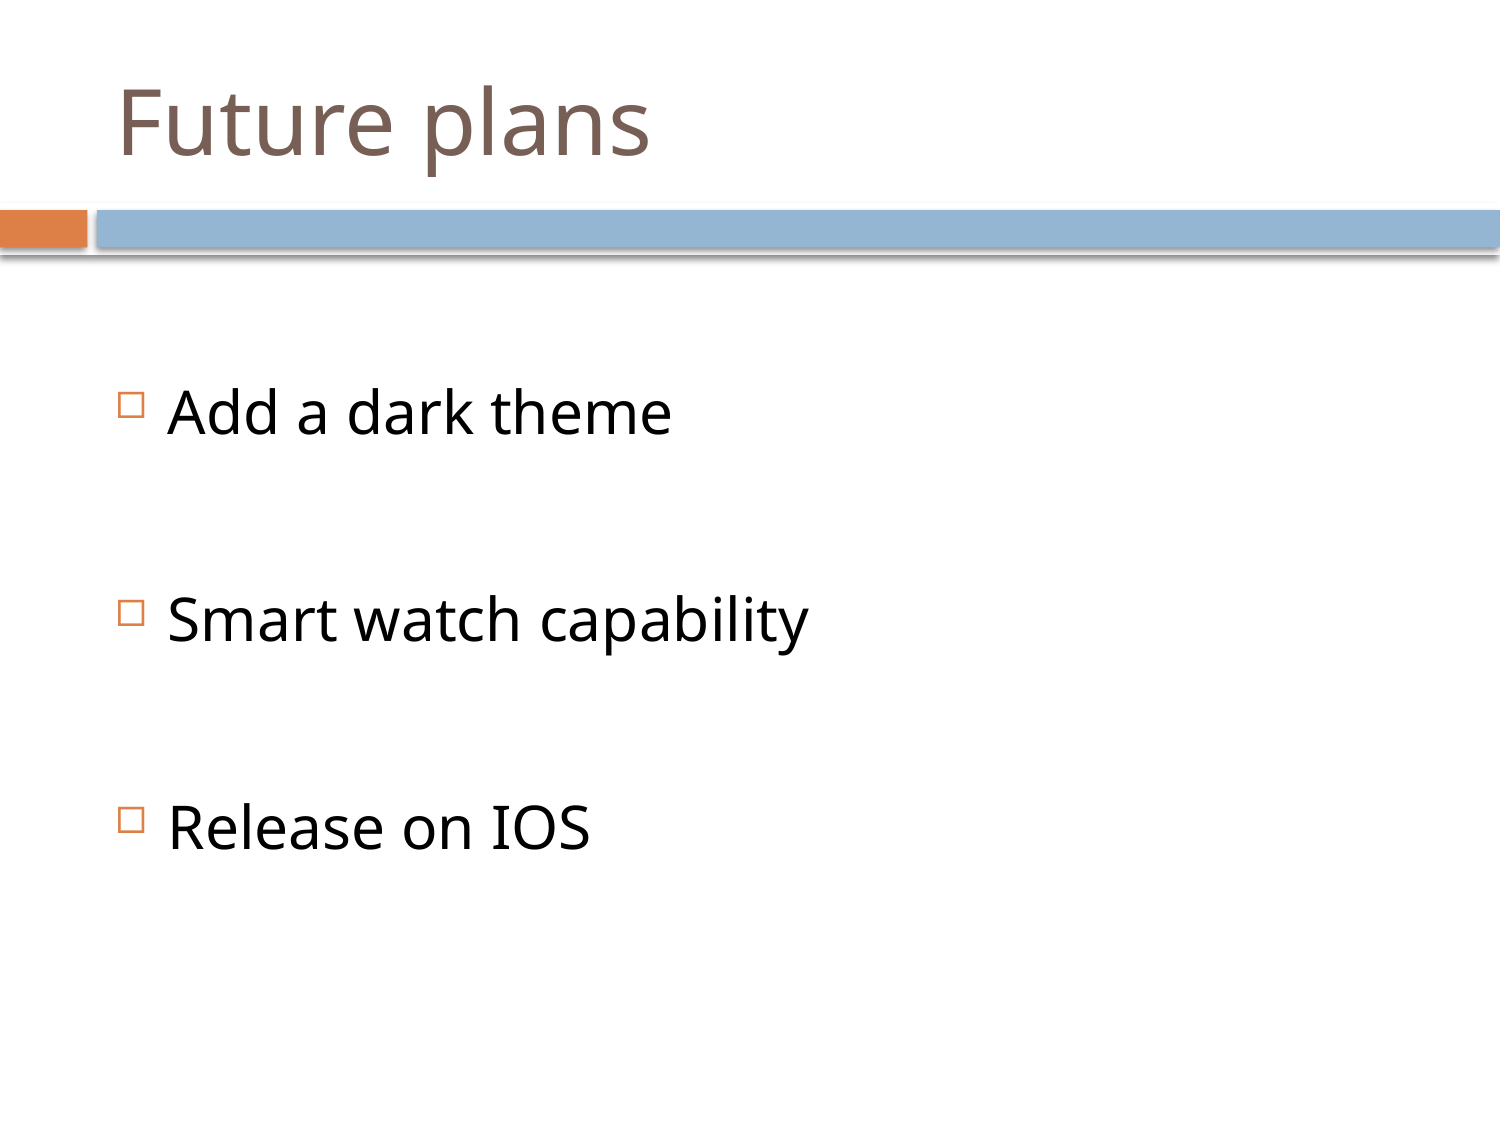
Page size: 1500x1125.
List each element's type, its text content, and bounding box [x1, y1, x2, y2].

title Future plans [100, 37, 1438, 200]
list Add a dark theme Smart watch capability Release on IOS [100, 262, 1438, 1000]
